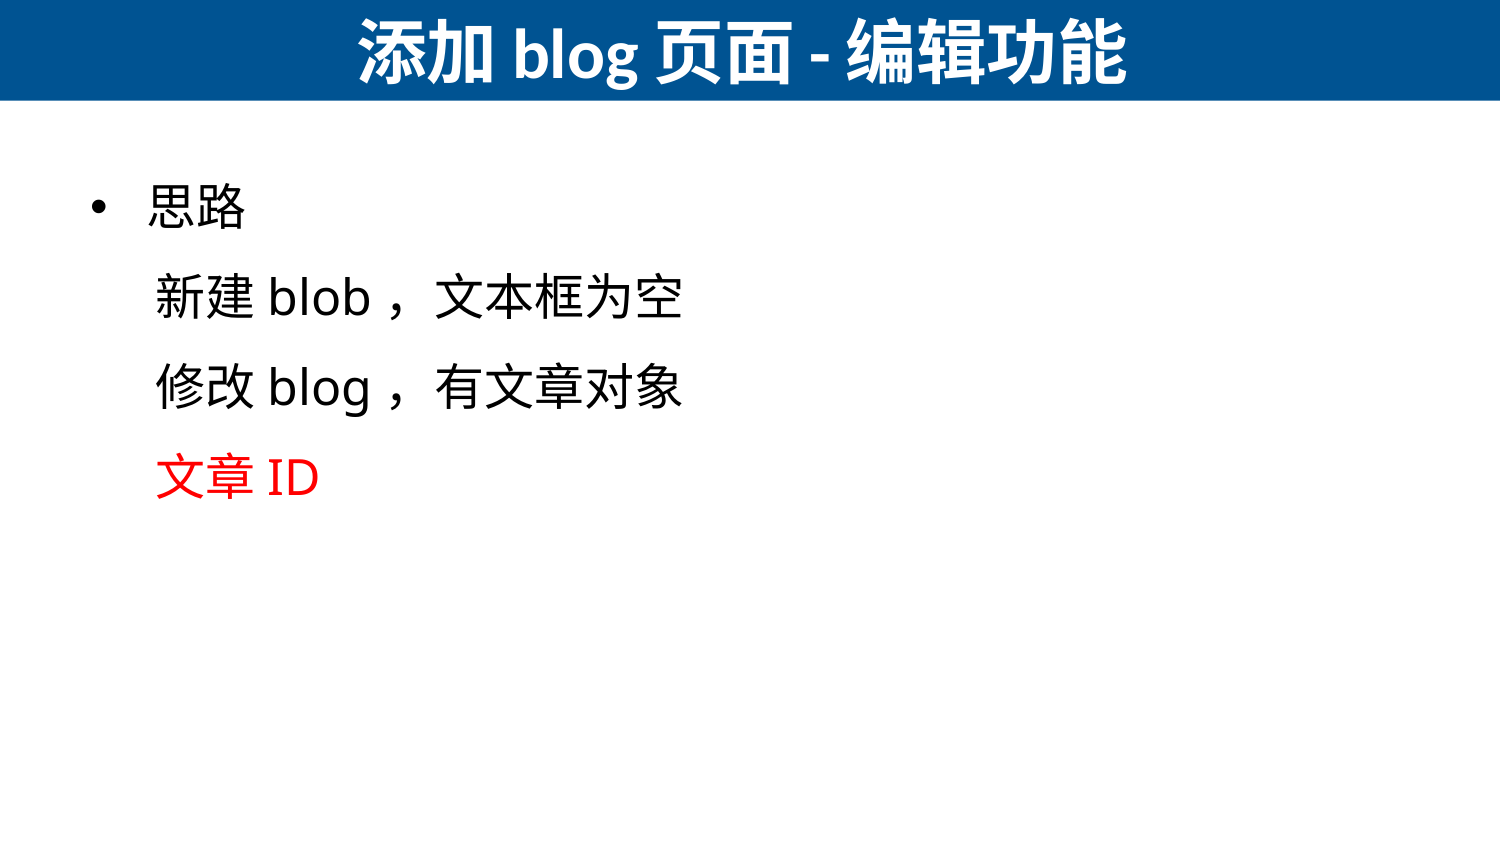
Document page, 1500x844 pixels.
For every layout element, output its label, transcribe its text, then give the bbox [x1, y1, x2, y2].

list 思路 新建blob，文本框为空 修改blog，有文章对象 文章ID [75, 138, 1426, 696]
title 添加blog页面-编辑功能 [2, 0, 1483, 101]
